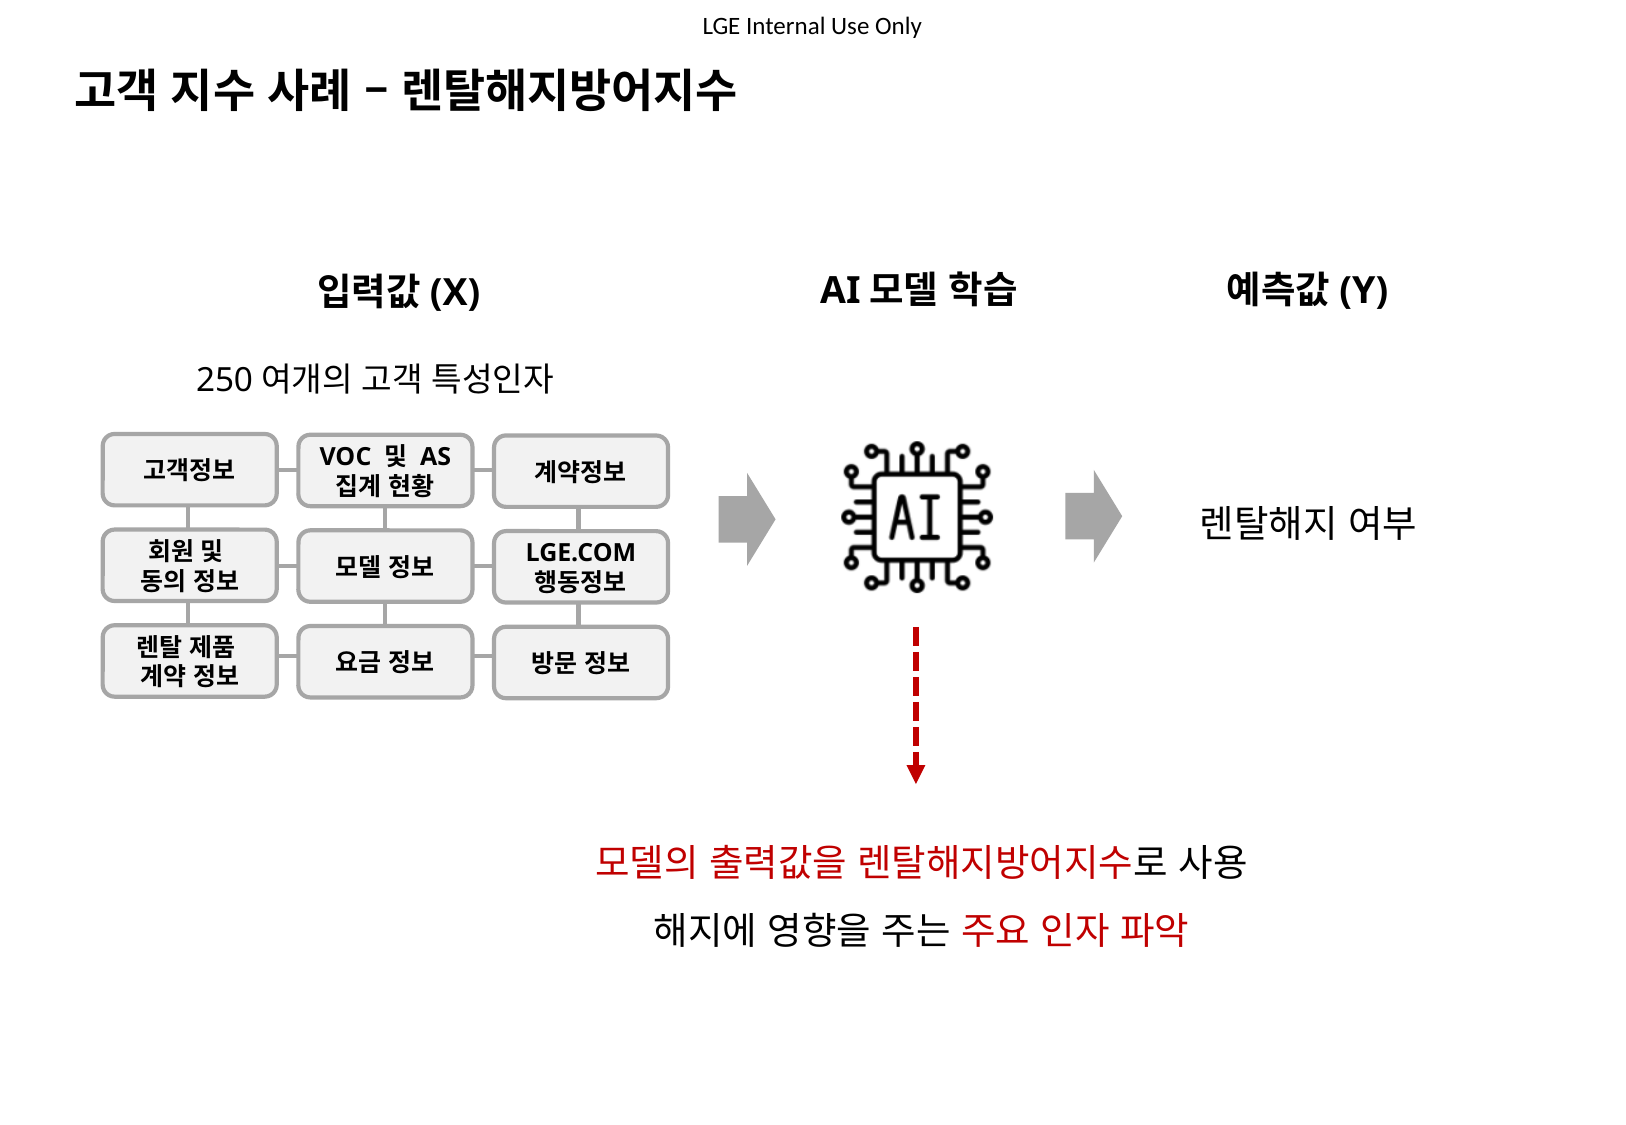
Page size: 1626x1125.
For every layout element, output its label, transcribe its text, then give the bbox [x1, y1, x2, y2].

text_box 예측값(Y) [1153, 249, 1463, 319]
text_box 250여개의 고객 특성인자 [156, 342, 594, 406]
text_box 모델의 출력값을 렌탈해지방어지수로 사용 해지에 영향을 주는 주요 인자 파악 [552, 809, 1291, 960]
text_box AI모델 학습 [754, 249, 1084, 319]
text_box 고객 지수 사례 – 렌탈해지방어지수 [59, 53, 872, 124]
text_box 입력값(X) [244, 250, 554, 320]
text_box [1065, 469, 1123, 563]
text_box 렌탈해지 여부 [1154, 483, 1463, 553]
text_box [102, 433, 669, 699]
picture [829, 430, 1002, 603]
text_box [718, 472, 776, 566]
